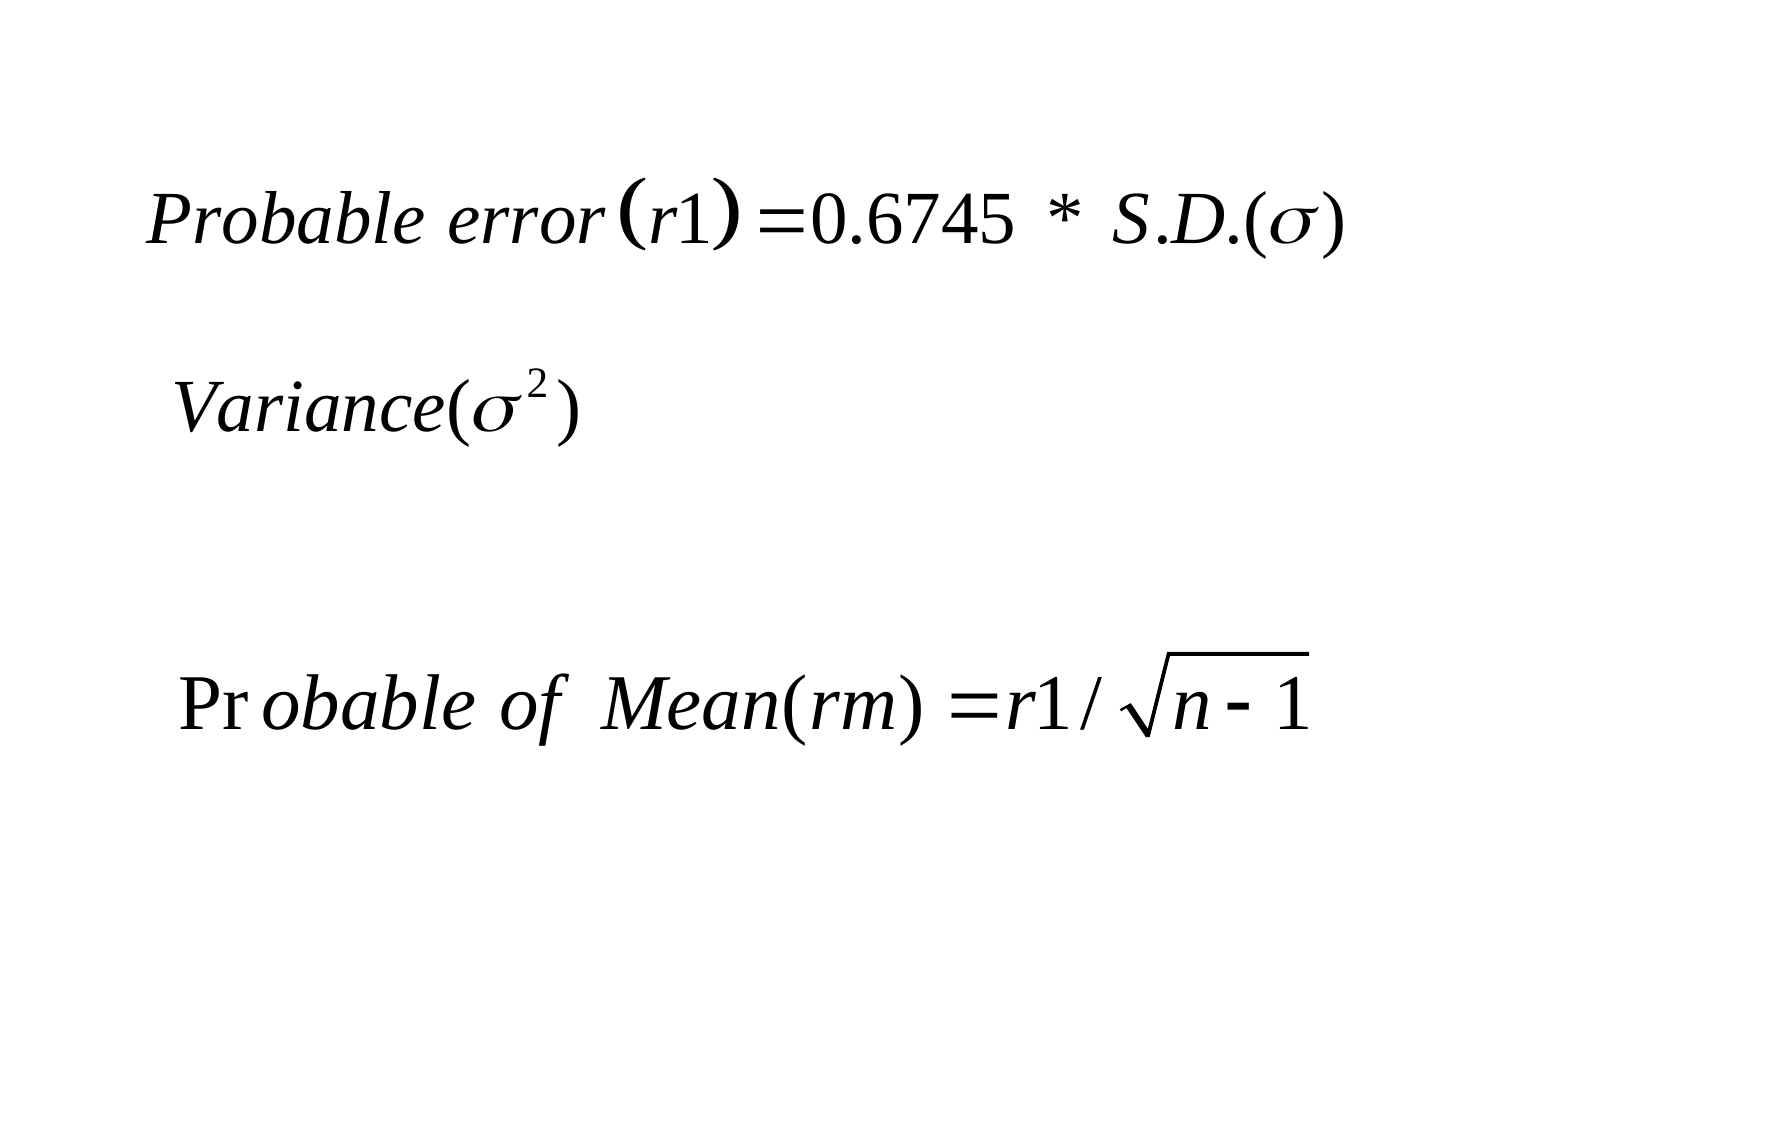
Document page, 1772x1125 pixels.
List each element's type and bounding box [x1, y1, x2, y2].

text_box [166, 637, 1325, 763]
text_box [132, 162, 1359, 288]
text_box [166, 349, 592, 463]
